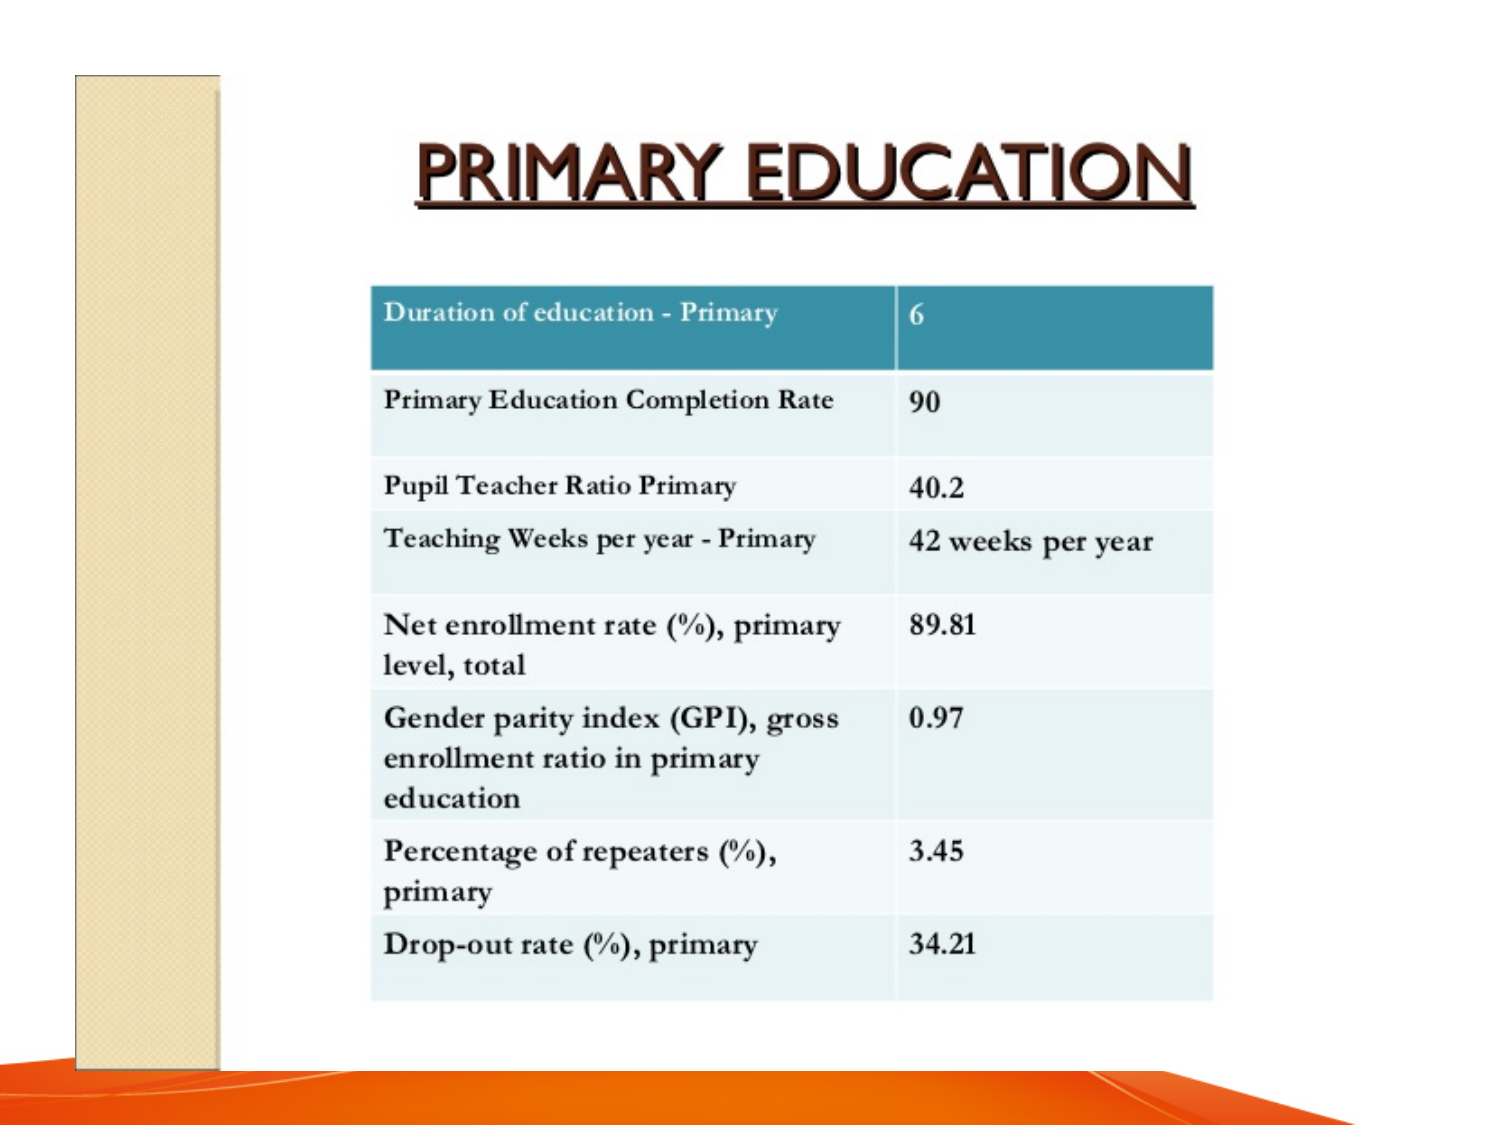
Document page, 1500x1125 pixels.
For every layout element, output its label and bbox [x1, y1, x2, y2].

picture [0, 0, 1500, 1125]
list [74, 75, 1390, 1071]
